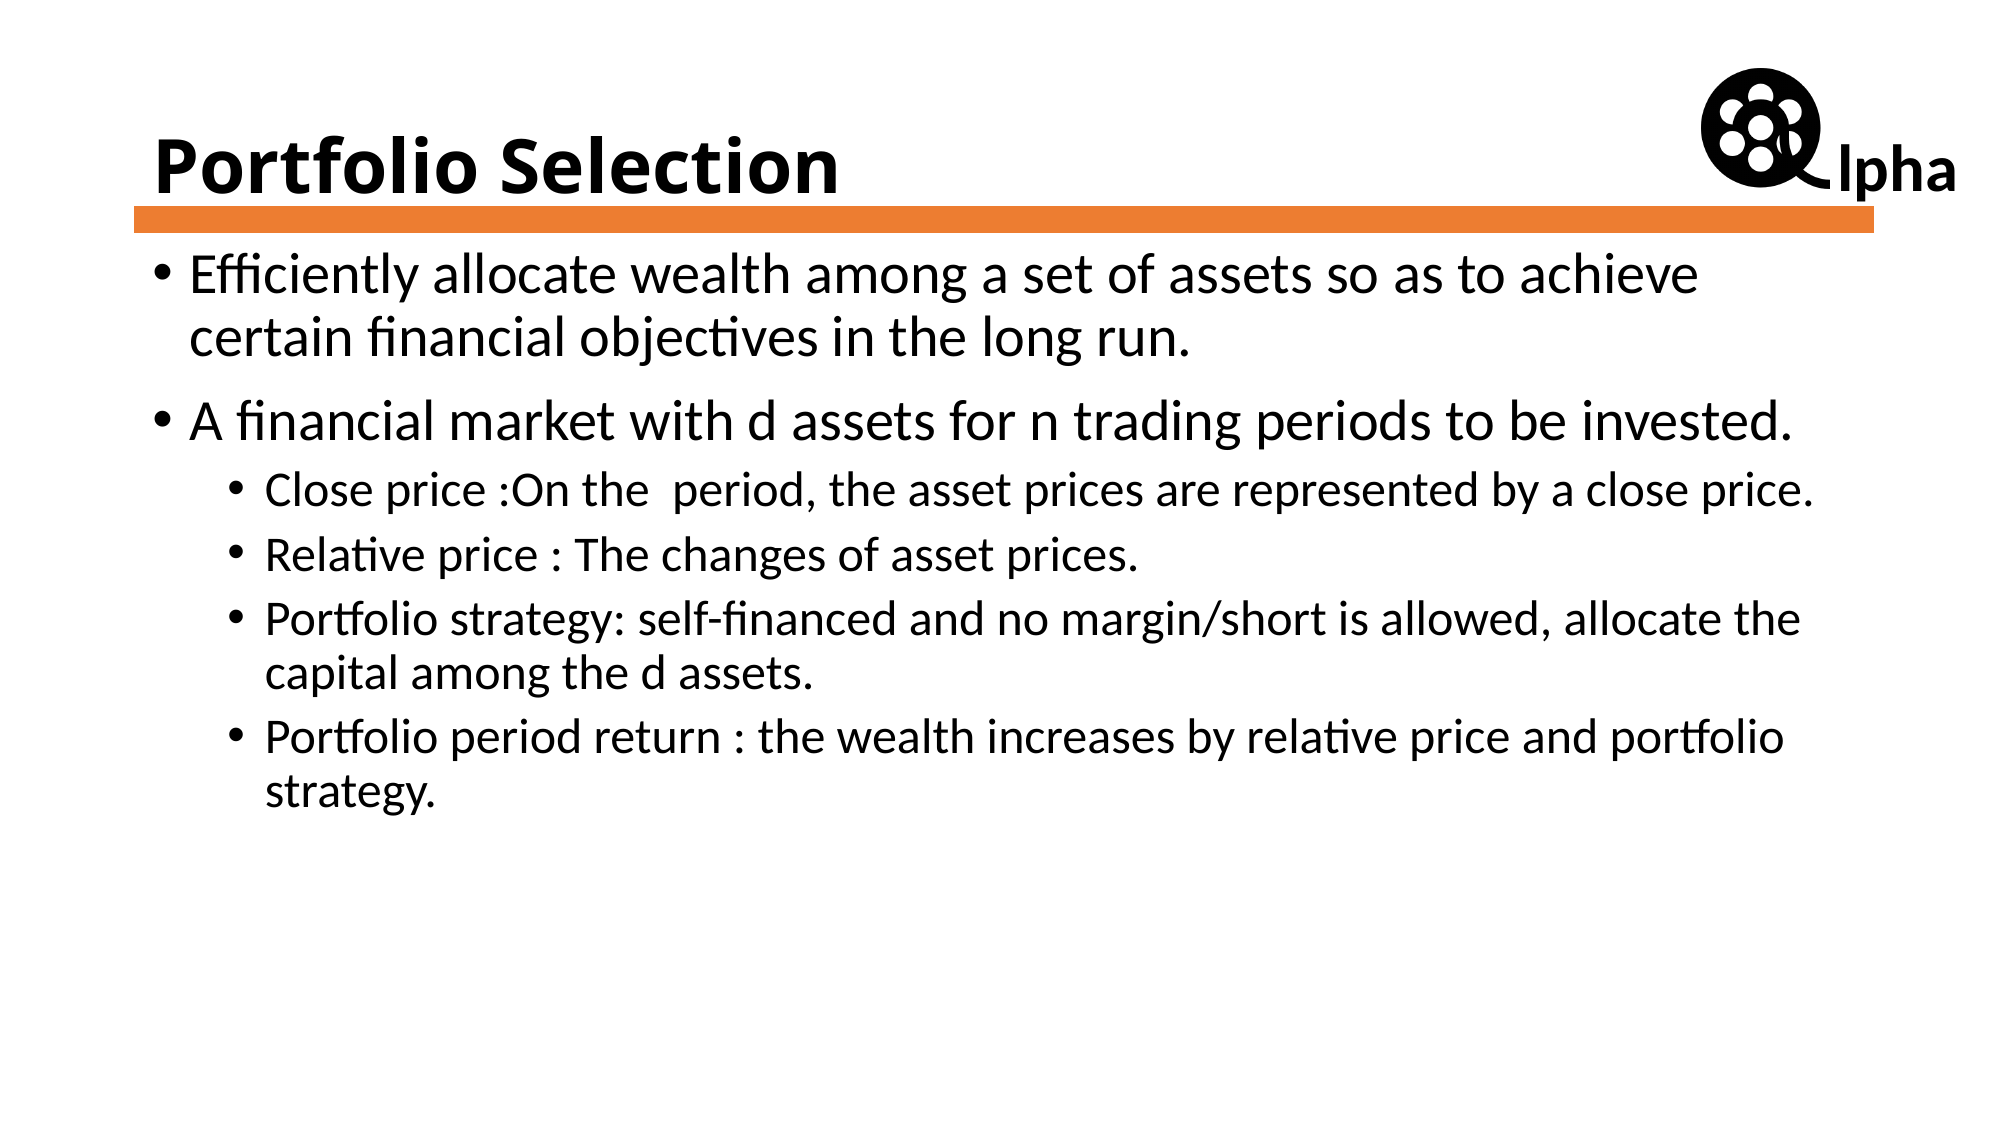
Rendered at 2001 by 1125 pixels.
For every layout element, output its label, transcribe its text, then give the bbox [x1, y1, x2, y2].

title Portfolio Selection [137, 126, 1863, 212]
picture [1685, 52, 1836, 126]
